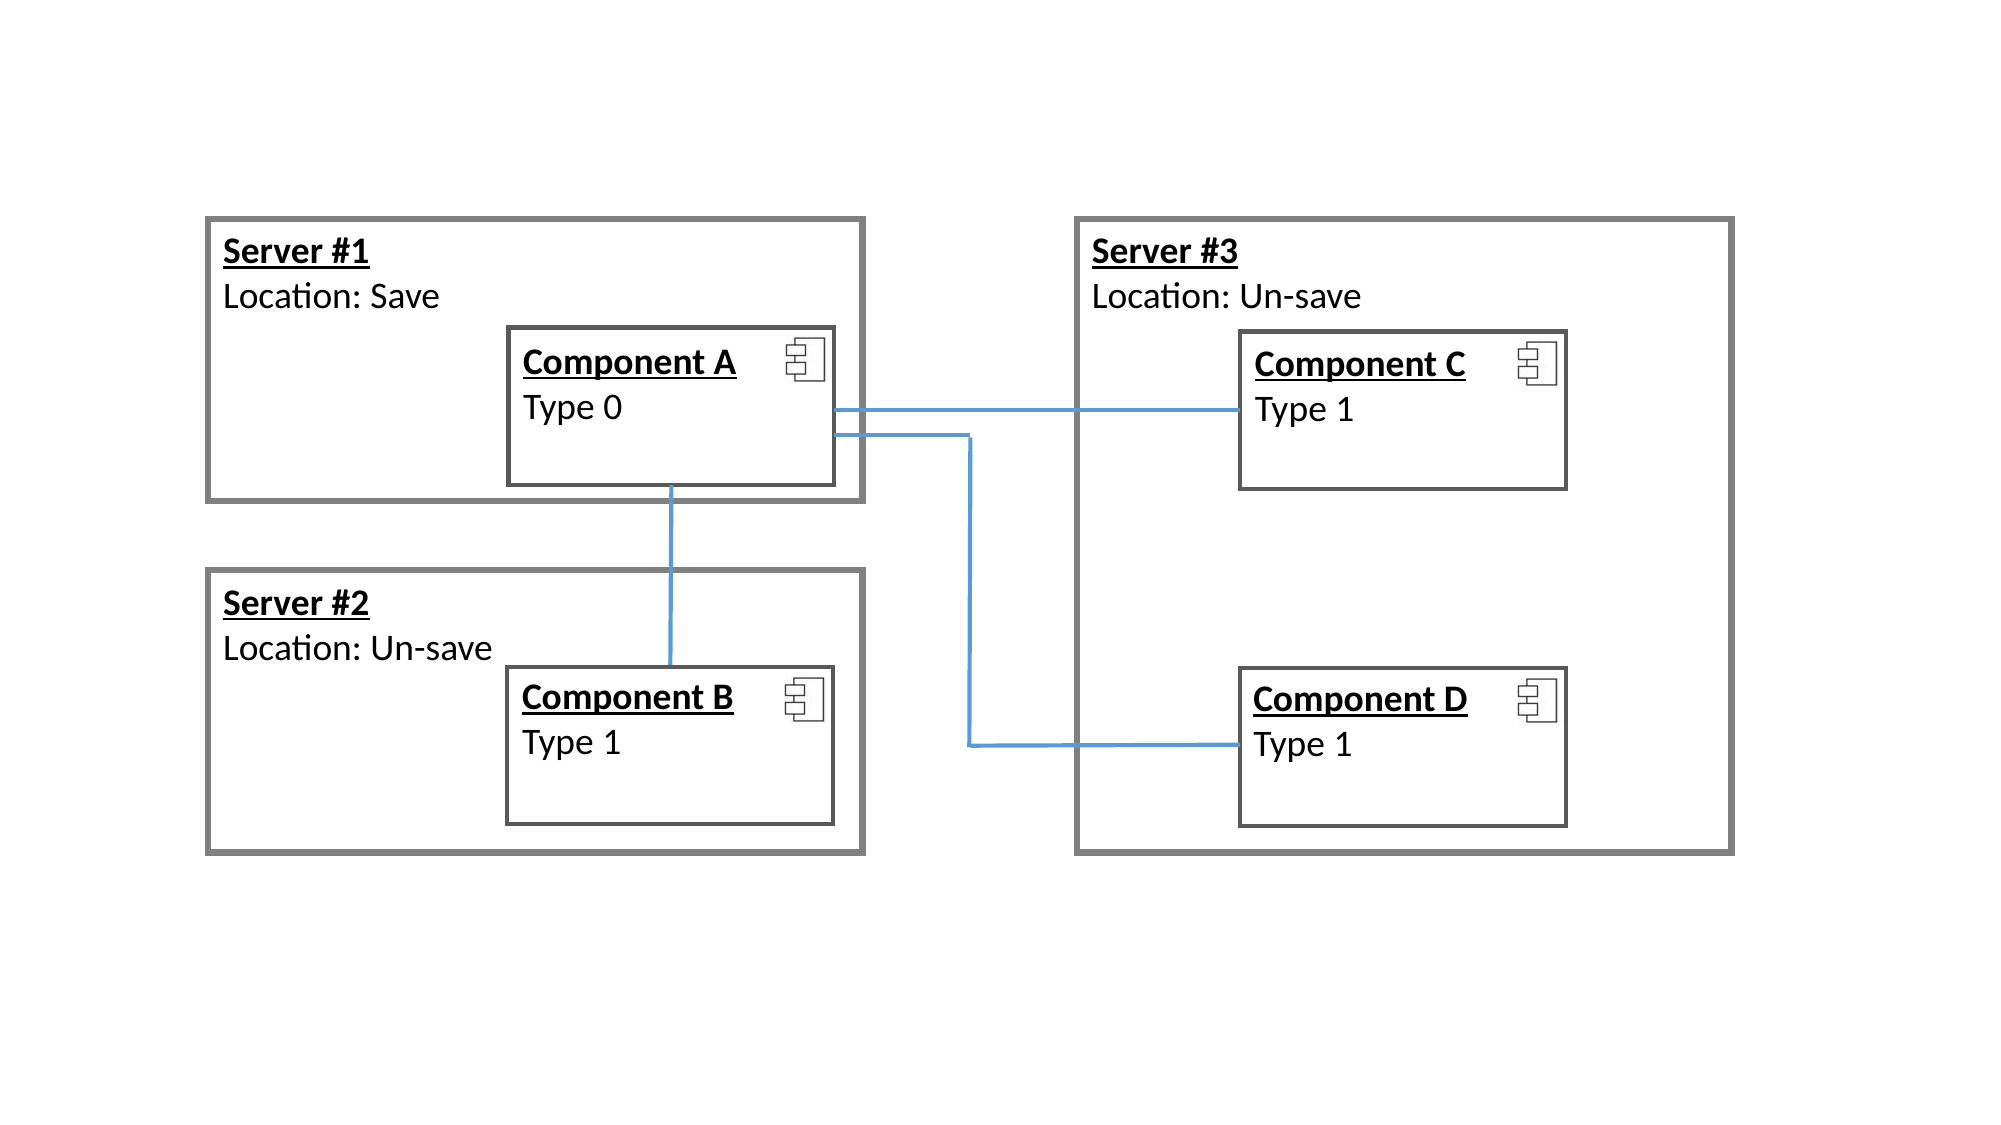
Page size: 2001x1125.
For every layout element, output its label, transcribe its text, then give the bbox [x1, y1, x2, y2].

text_box [1076, 218, 1732, 853]
text_box [207, 569, 864, 853]
text_box Server #3 Location: Un-save [1077, 218, 1447, 324]
text_box Server #1 Location: Save [208, 218, 578, 324]
text_box Server #2 Location: Un-save [208, 570, 578, 676]
text_box [207, 218, 864, 502]
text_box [508, 327, 835, 486]
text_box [1240, 331, 1567, 490]
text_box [1240, 668, 1567, 826]
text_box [507, 666, 834, 825]
